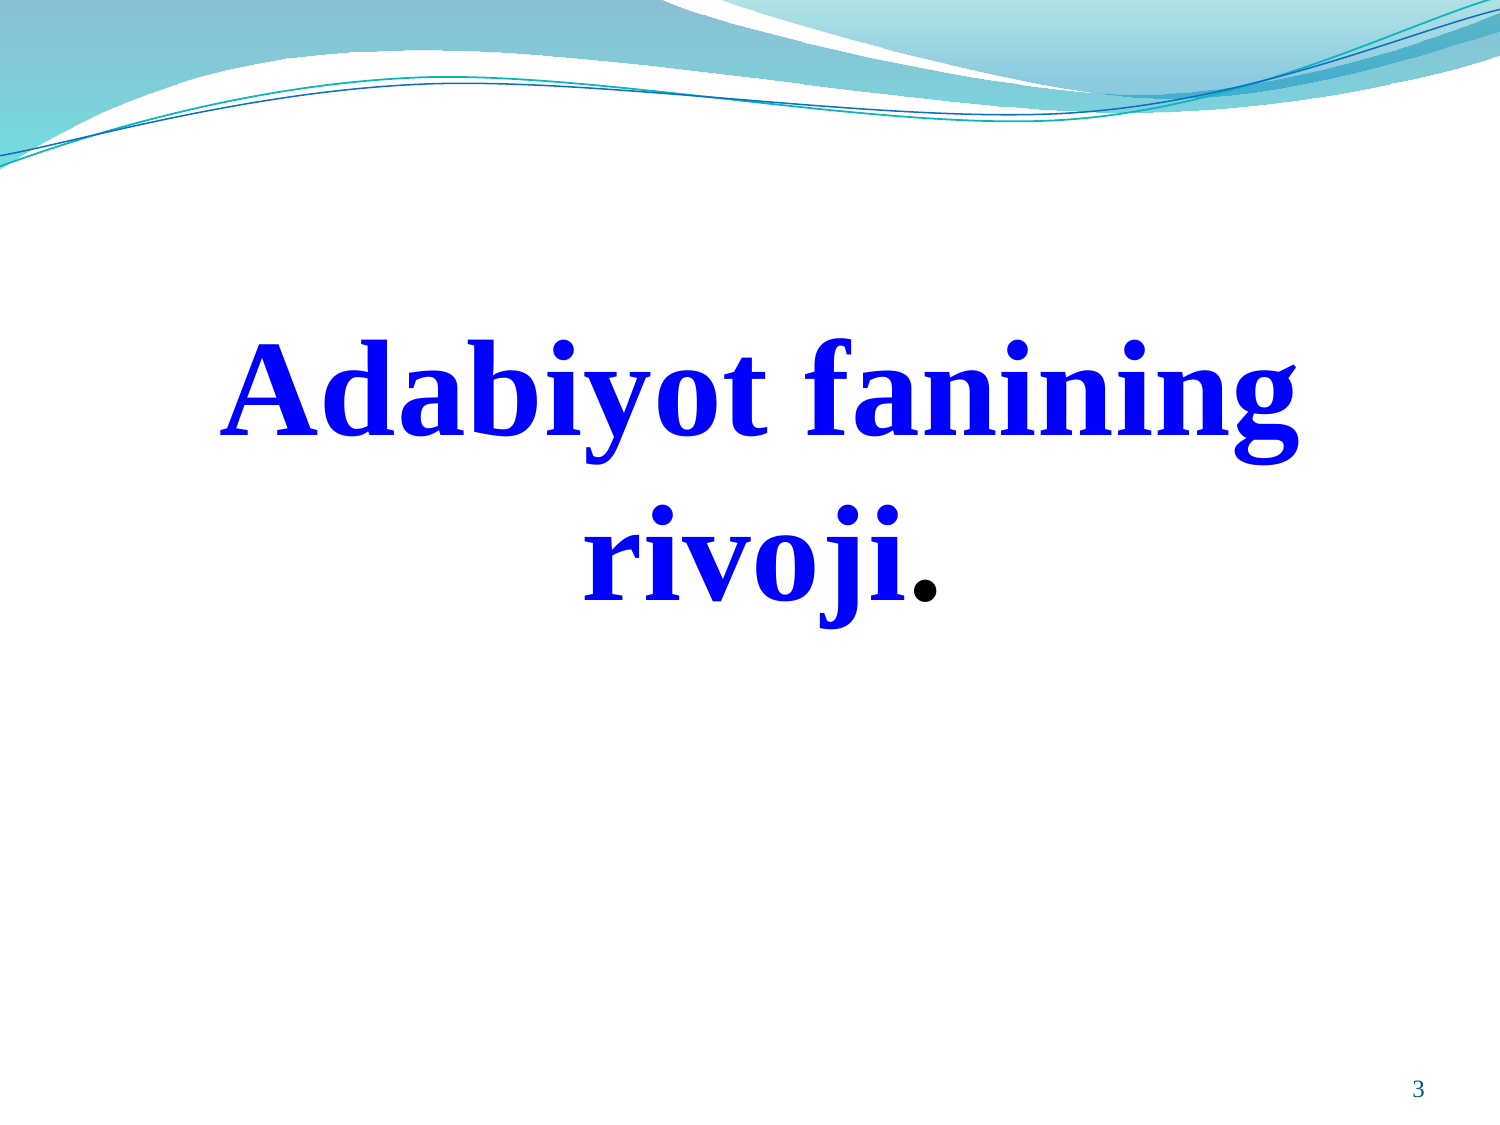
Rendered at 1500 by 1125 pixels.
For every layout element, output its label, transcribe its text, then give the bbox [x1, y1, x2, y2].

slide_number 3 [1299, 1042, 1425, 1103]
text_box Adabiyot fanining rivoji. [41, 290, 1483, 636]
